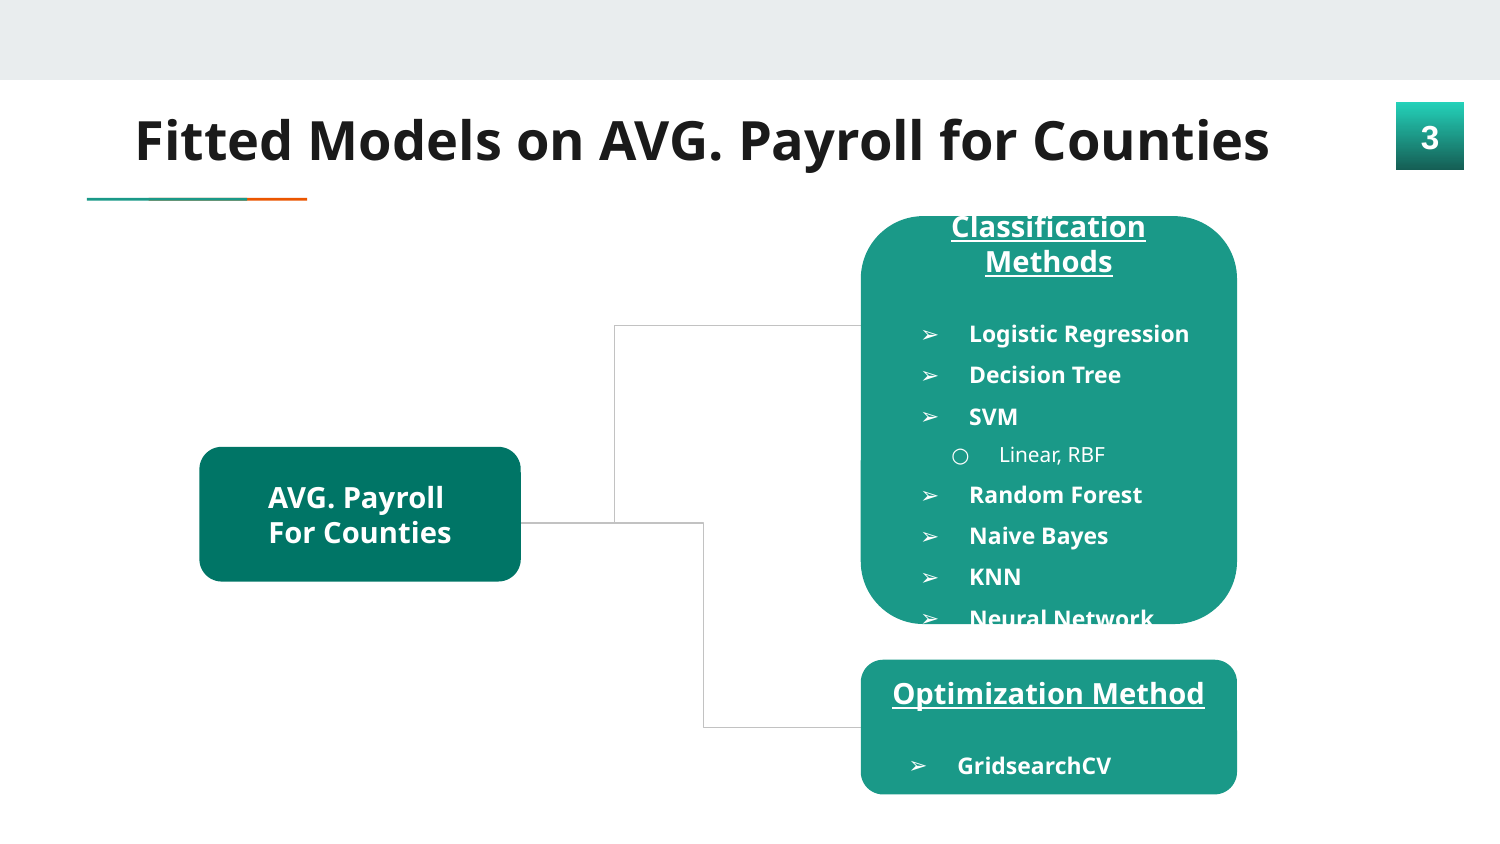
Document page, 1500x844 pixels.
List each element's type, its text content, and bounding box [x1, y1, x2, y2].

title Fitted Models on AVG. Payroll for Counties [119, 91, 1381, 180]
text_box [382, 522, 1025, 728]
text_box Optimization Method GridsearchCV [860, 659, 1238, 795]
text_box Classification Methods Logistic Regression Decision Tree SVM Linear, RBF Random Forest Naive Bayes KNN Neural Network [860, 216, 1238, 625]
text_box AVG. Payroll For Counties [199, 446, 377, 582]
text_box 3 [1395, 101, 1465, 171]
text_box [364, 325, 865, 524]
